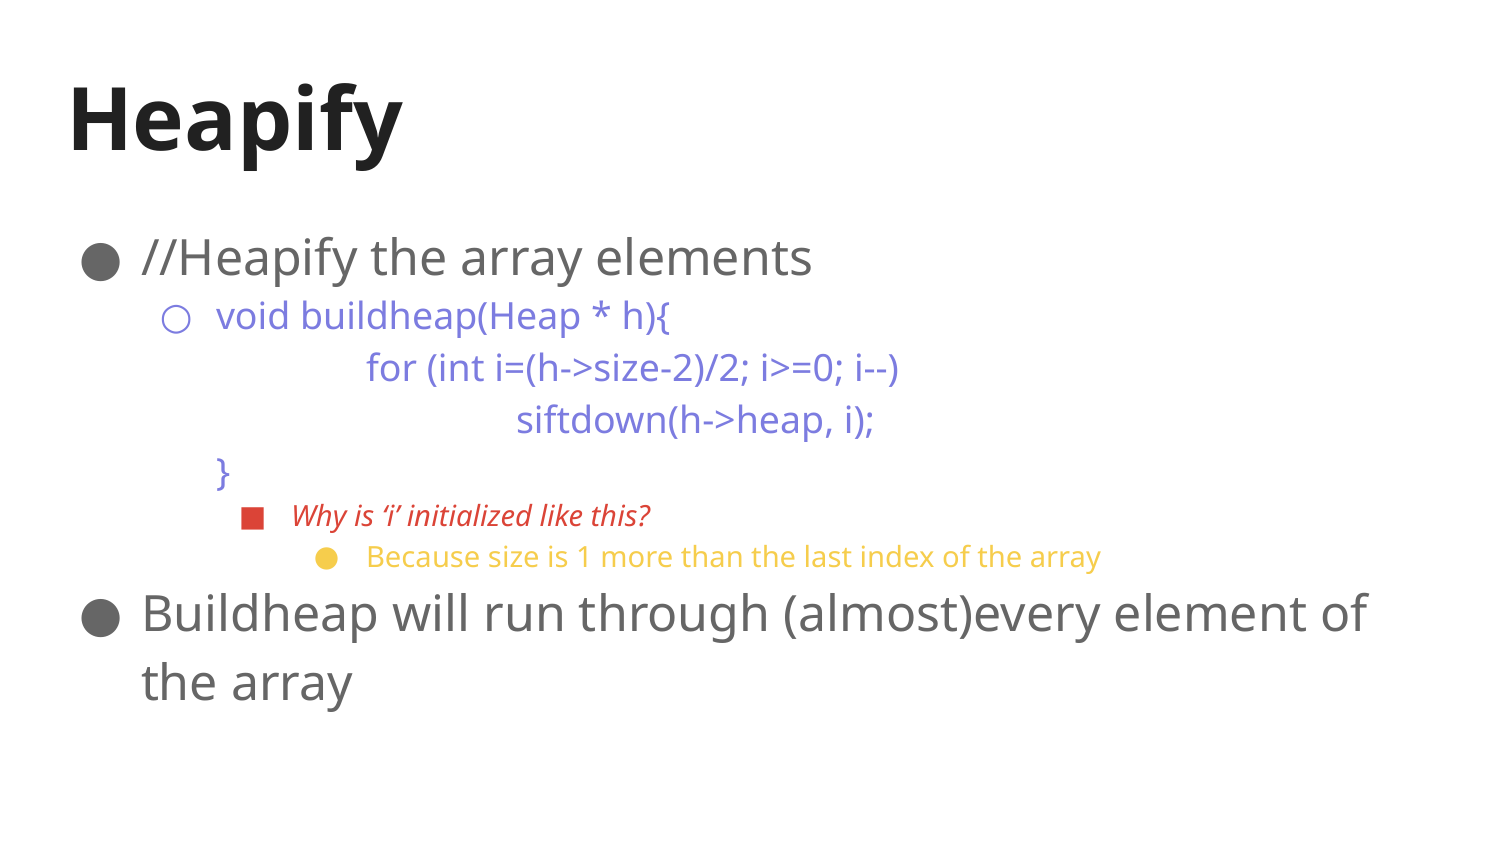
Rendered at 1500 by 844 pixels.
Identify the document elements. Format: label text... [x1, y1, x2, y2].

list //Heapify the array elements void buildheap(Heap * h){ for (int i=(h->size-2)/2; i>=0; i--) siftdown(h->heap, i); } Why is ‘i’ initialized like this? Because size is 1 more than the last index of the array Buildheap will run through (almost)every element of the array [51, 201, 1449, 750]
title Heapify [51, 48, 1449, 180]
